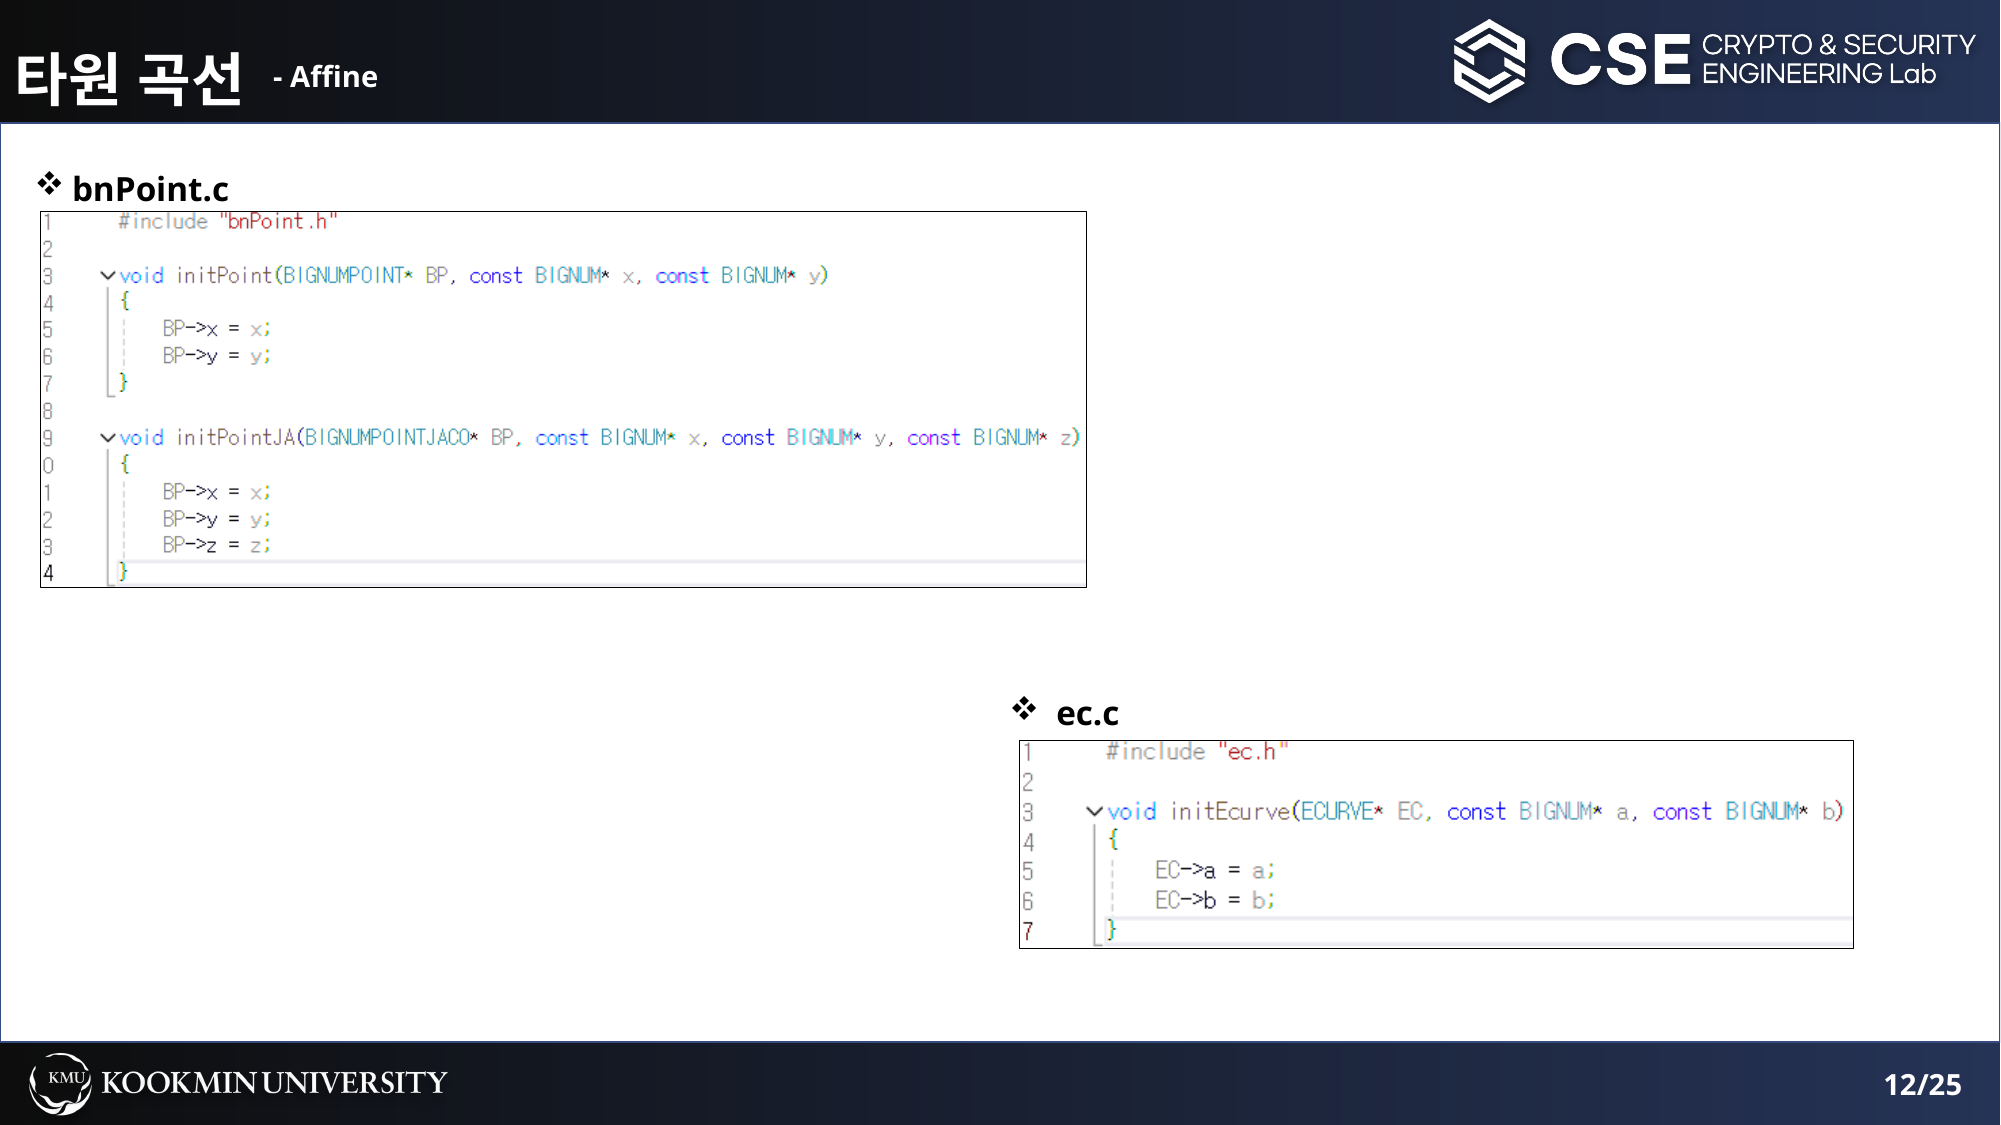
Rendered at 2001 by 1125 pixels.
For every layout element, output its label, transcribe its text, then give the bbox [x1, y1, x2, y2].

text_box - Affine [258, 50, 394, 101]
text_box ec.c [994, 685, 1135, 740]
picture [1019, 740, 1854, 948]
title 타원 곡선 [0, 0, 1771, 122]
picture [41, 211, 1086, 588]
picture [1771, 19, 1978, 103]
list bnPoint.c [19, 140, 1981, 1024]
